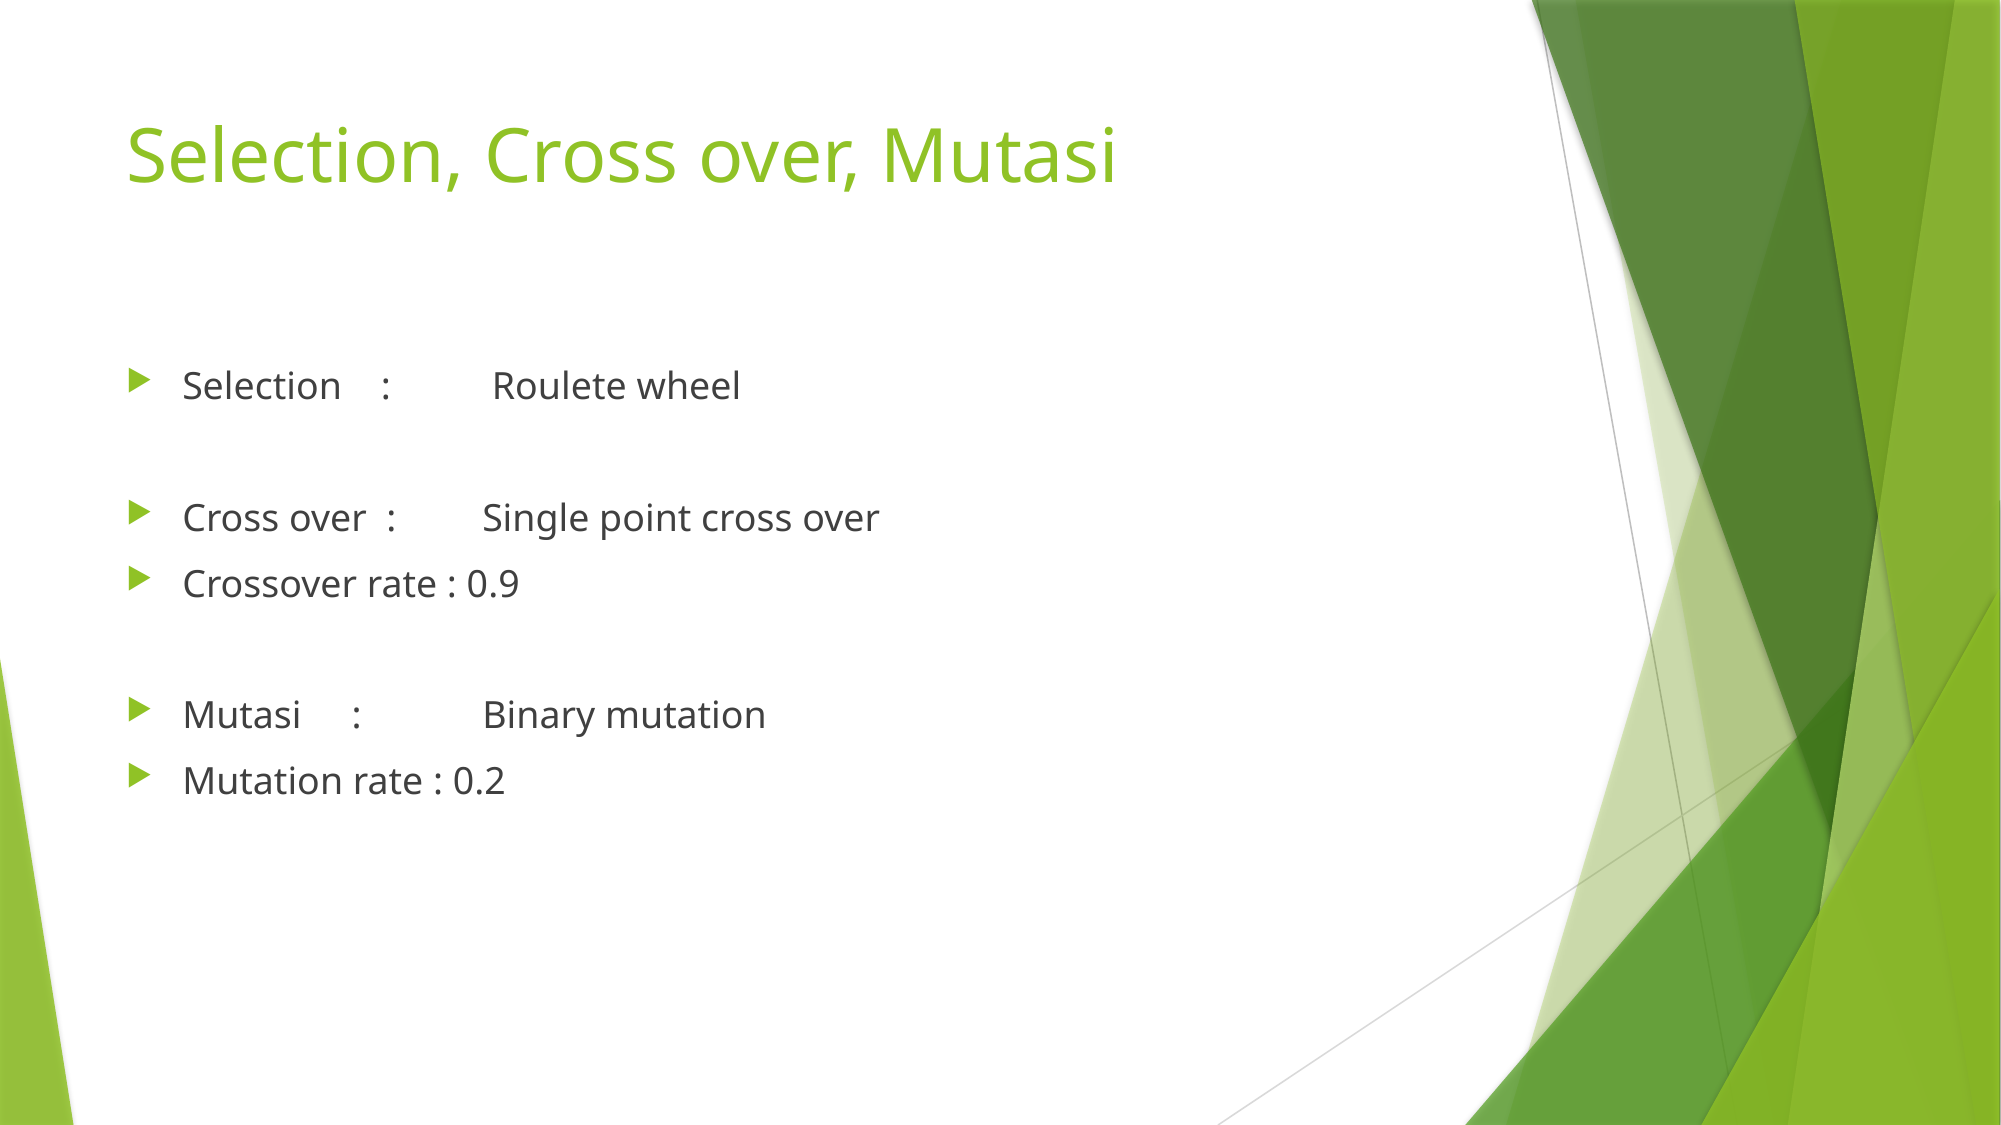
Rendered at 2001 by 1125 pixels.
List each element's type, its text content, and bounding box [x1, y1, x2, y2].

title Selection, Cross over, Mutasi [111, 99, 1522, 317]
list Selection : Roulete wheel Cross over : Single point cross over Crossover rate : 0.9 Mutasi : Binary mutation Mutation rate : 0.2 [111, 354, 1522, 992]
